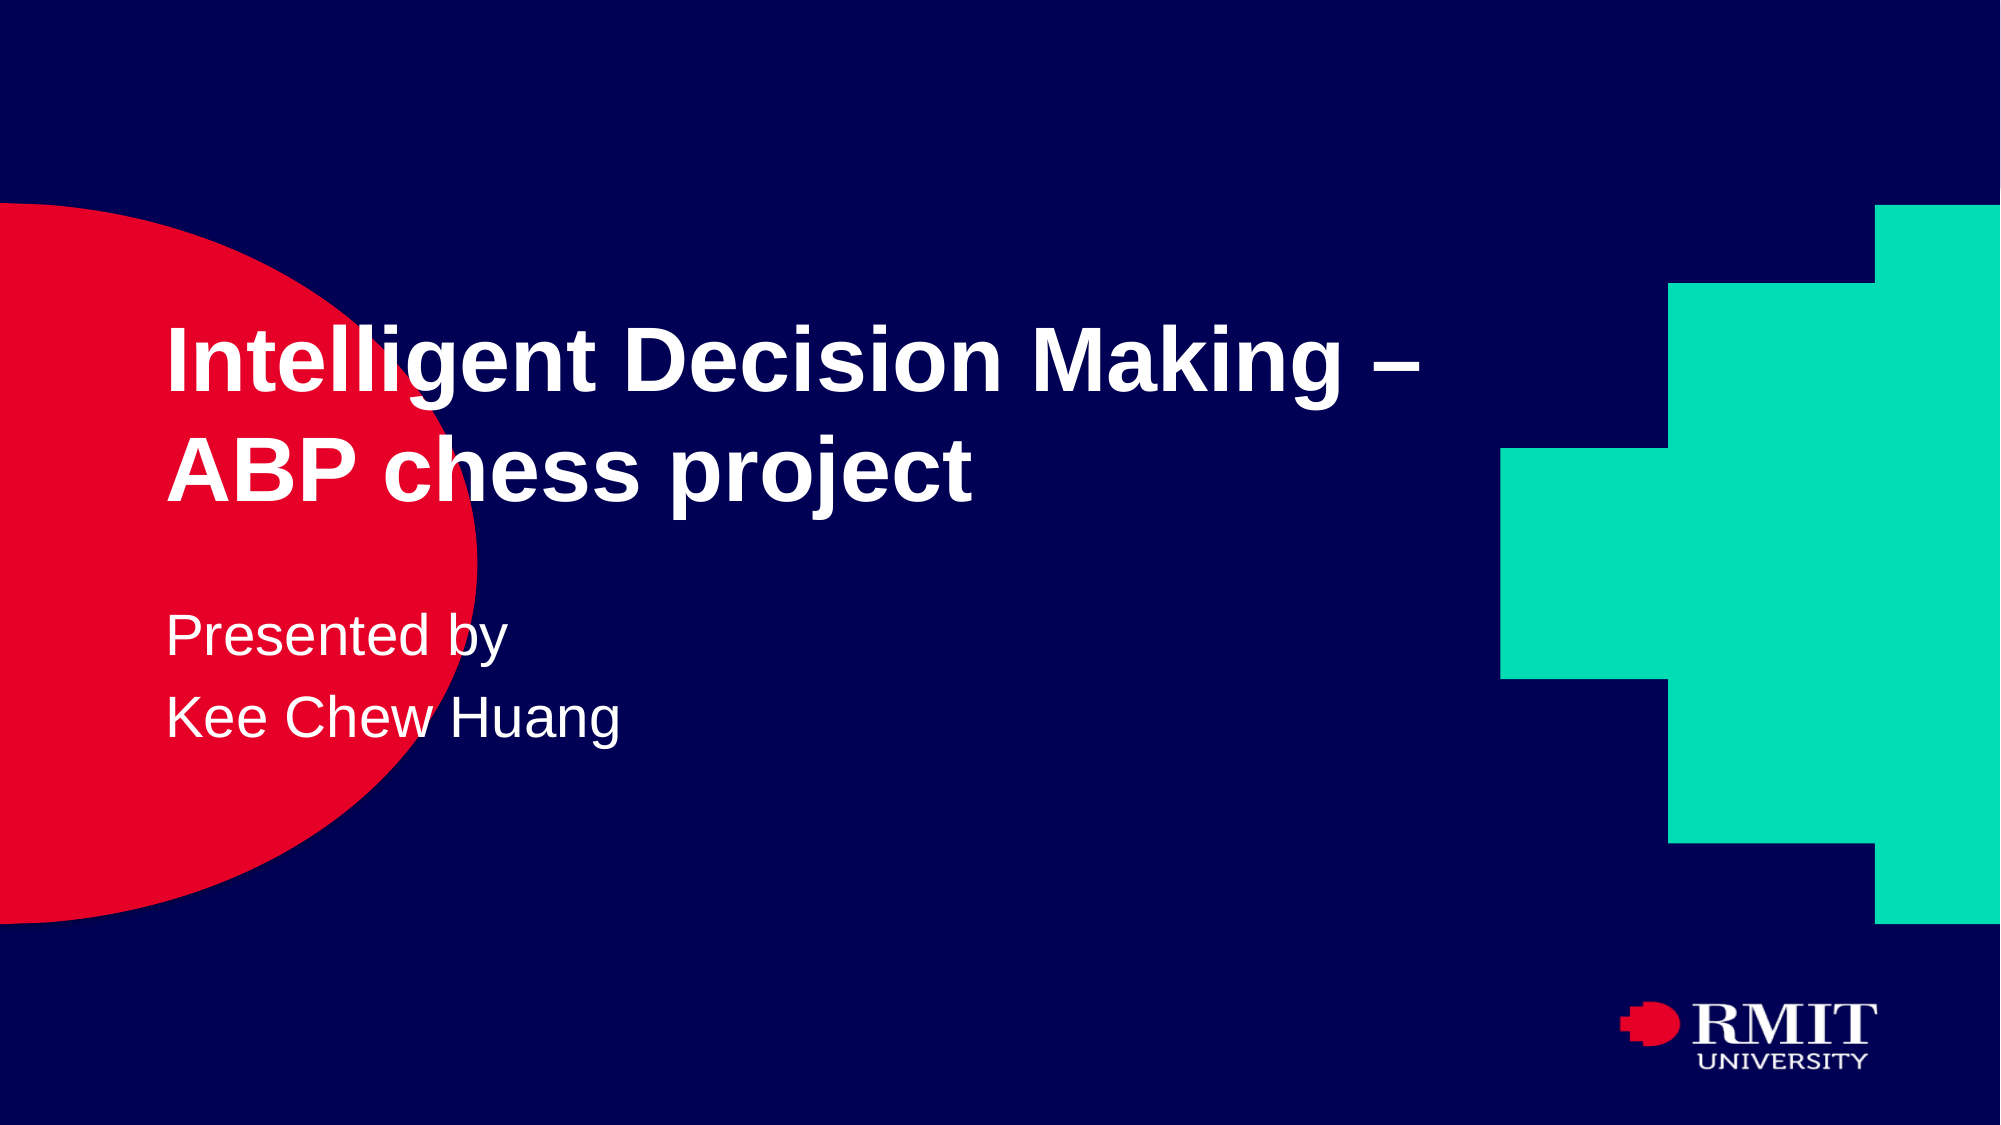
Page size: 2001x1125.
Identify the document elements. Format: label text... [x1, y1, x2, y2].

subtitle Presented by Kee Chew Huang [150, 589, 1550, 877]
picture [1594, 984, 1903, 1089]
title Intelligent Decision Making – ABP chess project [150, 229, 1550, 589]
